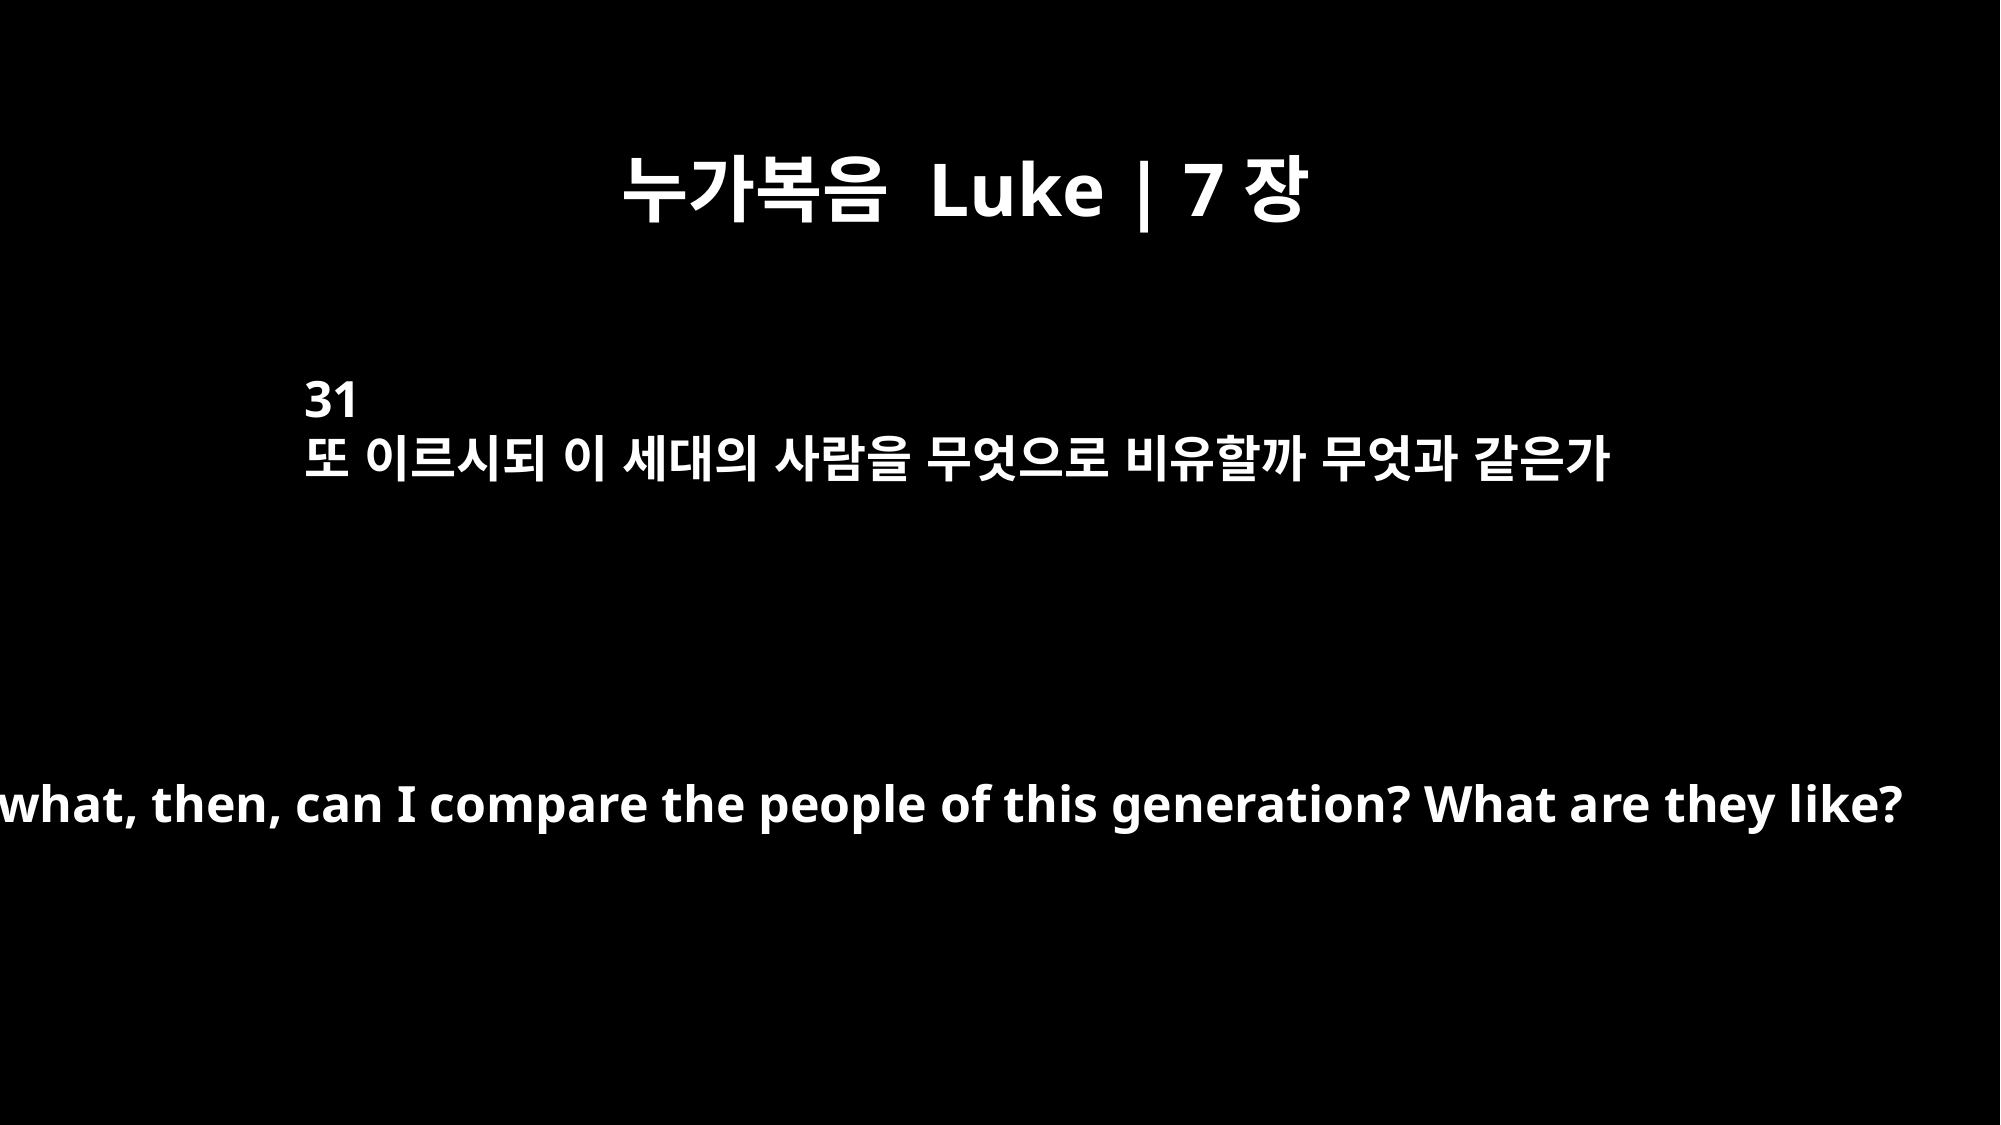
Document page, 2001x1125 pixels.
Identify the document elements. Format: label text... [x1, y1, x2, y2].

text_box "To what, then, can I compare the people of this generation? What are they like? [0, 764, 1920, 840]
text_box 누가복음 Luke | 7장 [606, 136, 1326, 239]
text_box 31 또 이르시되 이 세대의 사람을 무엇으로 비유할까 무엇과 같은가 [289, 359, 1628, 495]
